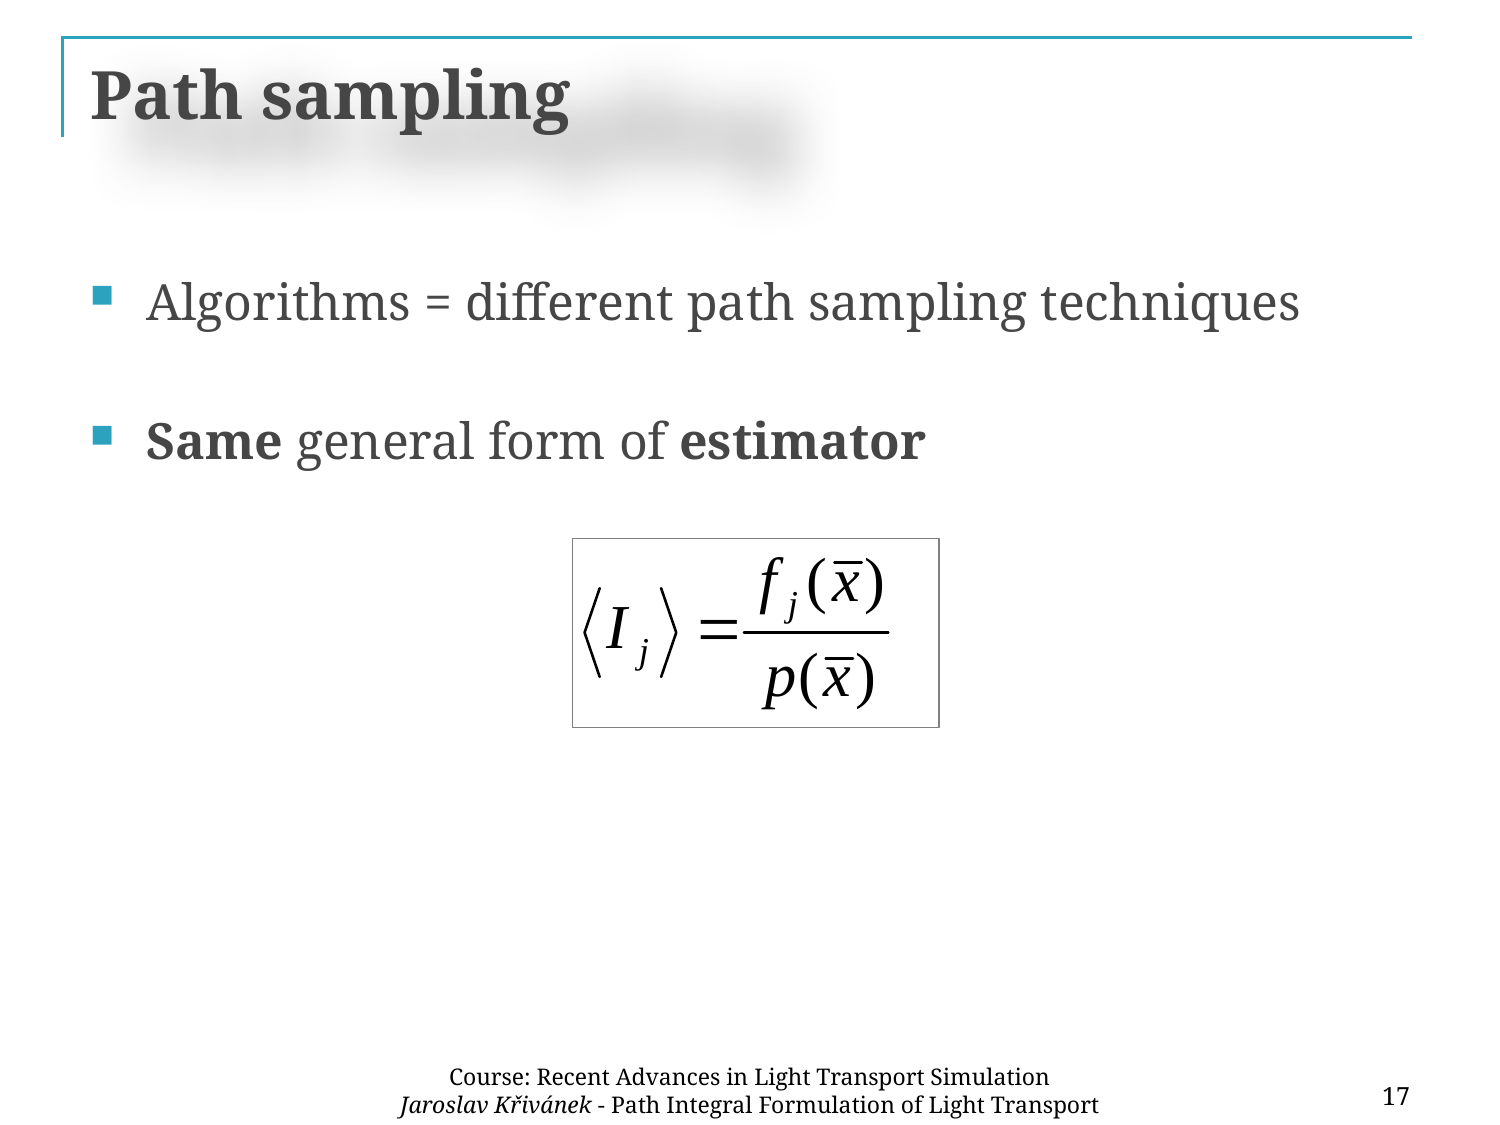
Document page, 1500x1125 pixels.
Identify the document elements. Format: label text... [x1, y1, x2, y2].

slide_number 17 [1074, 1046, 1426, 1123]
list Algorithms = different path sampling techniques Same general form of estimator [74, 309, 1426, 1006]
footer Course: Recent Advances in Light Transport Simulation Jaroslav Křivánek - Path Integral Formulation of Light Transport [229, 1050, 1270, 1125]
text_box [572, 538, 940, 729]
title Path sampling [74, 45, 1426, 233]
